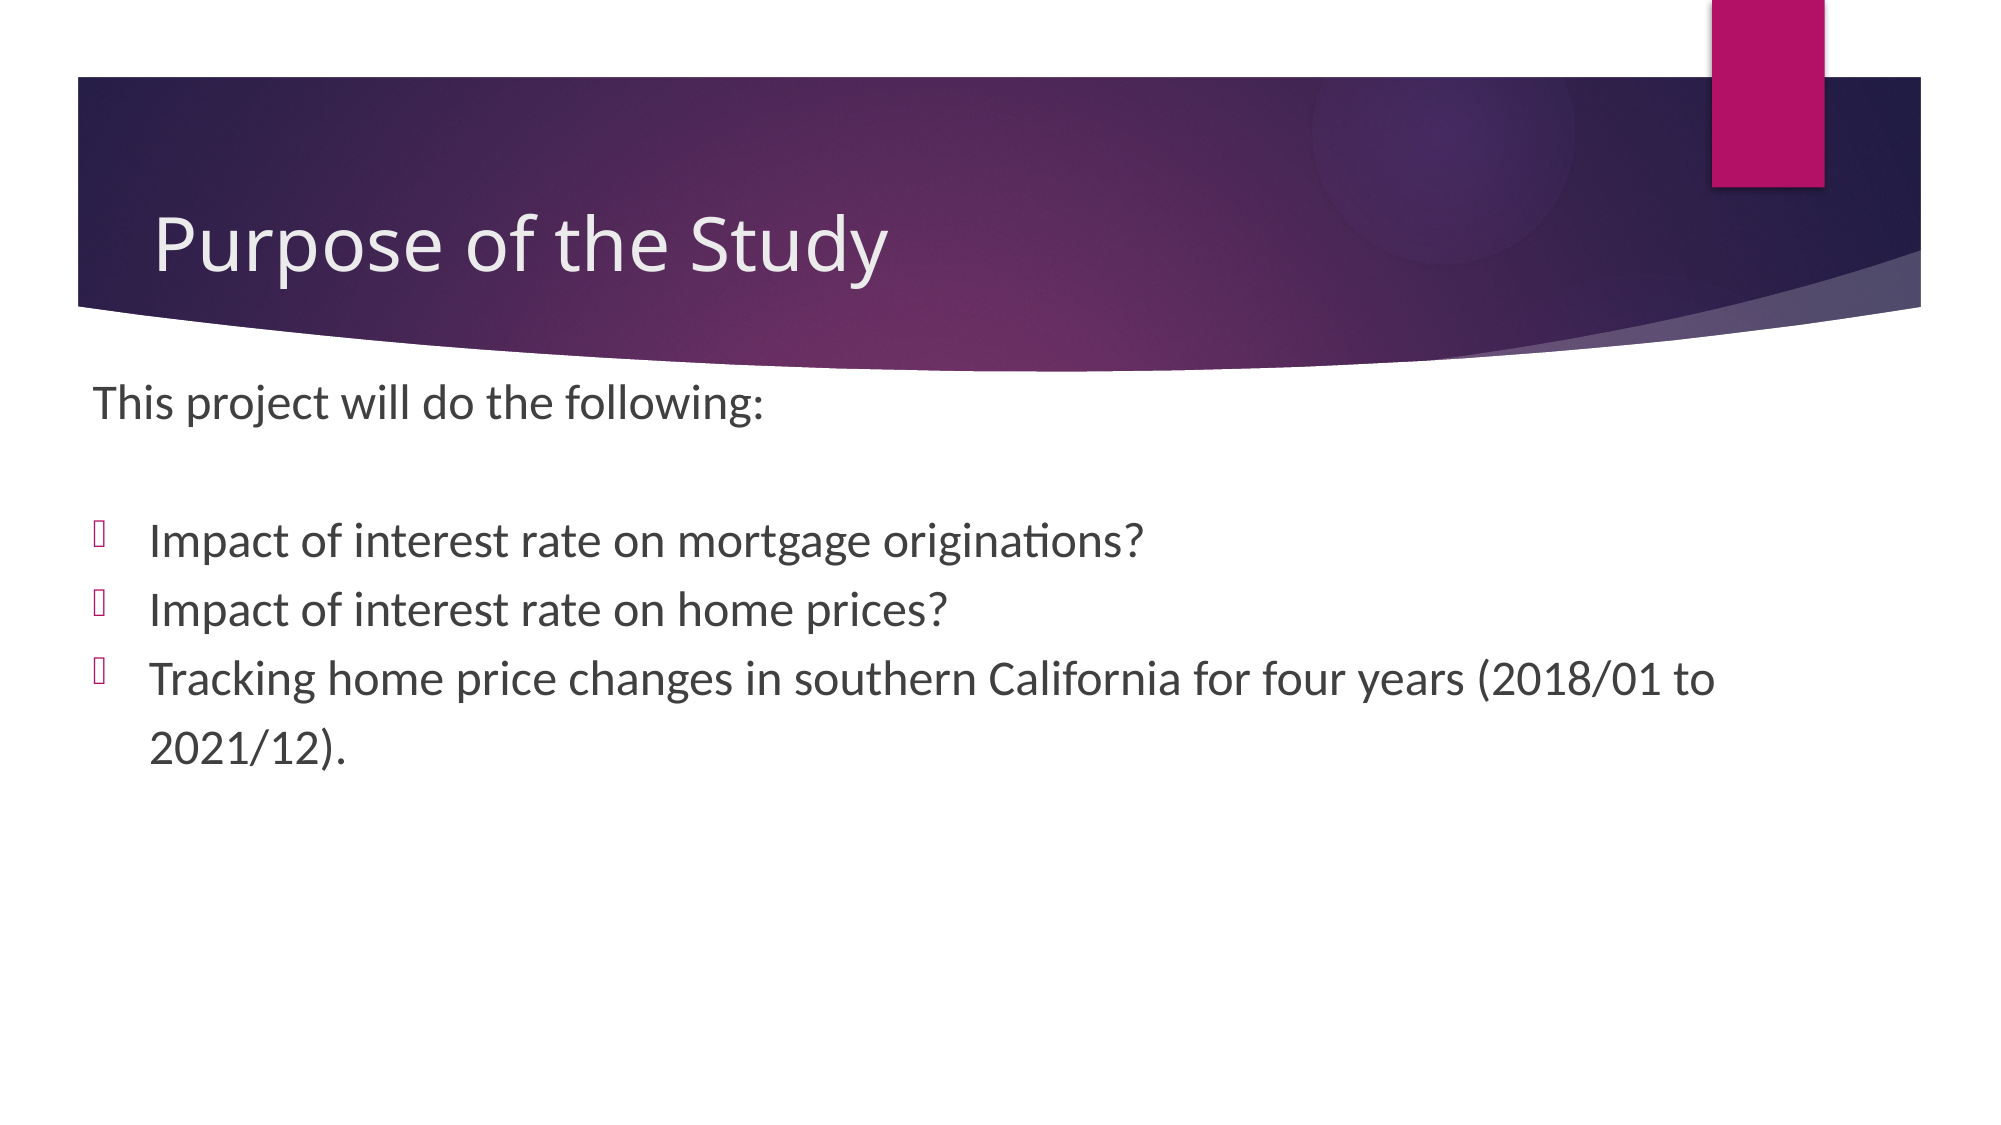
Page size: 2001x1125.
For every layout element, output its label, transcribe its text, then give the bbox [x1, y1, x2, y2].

title Purpose of the Study [137, 137, 1638, 345]
list This project will do the following: Impact of interest rate on mortgage originations? Impact of interest rate on home prices? Tracking home price changes in southern California for four years (2018/01 to 2021/12). [77, 353, 1914, 1068]
